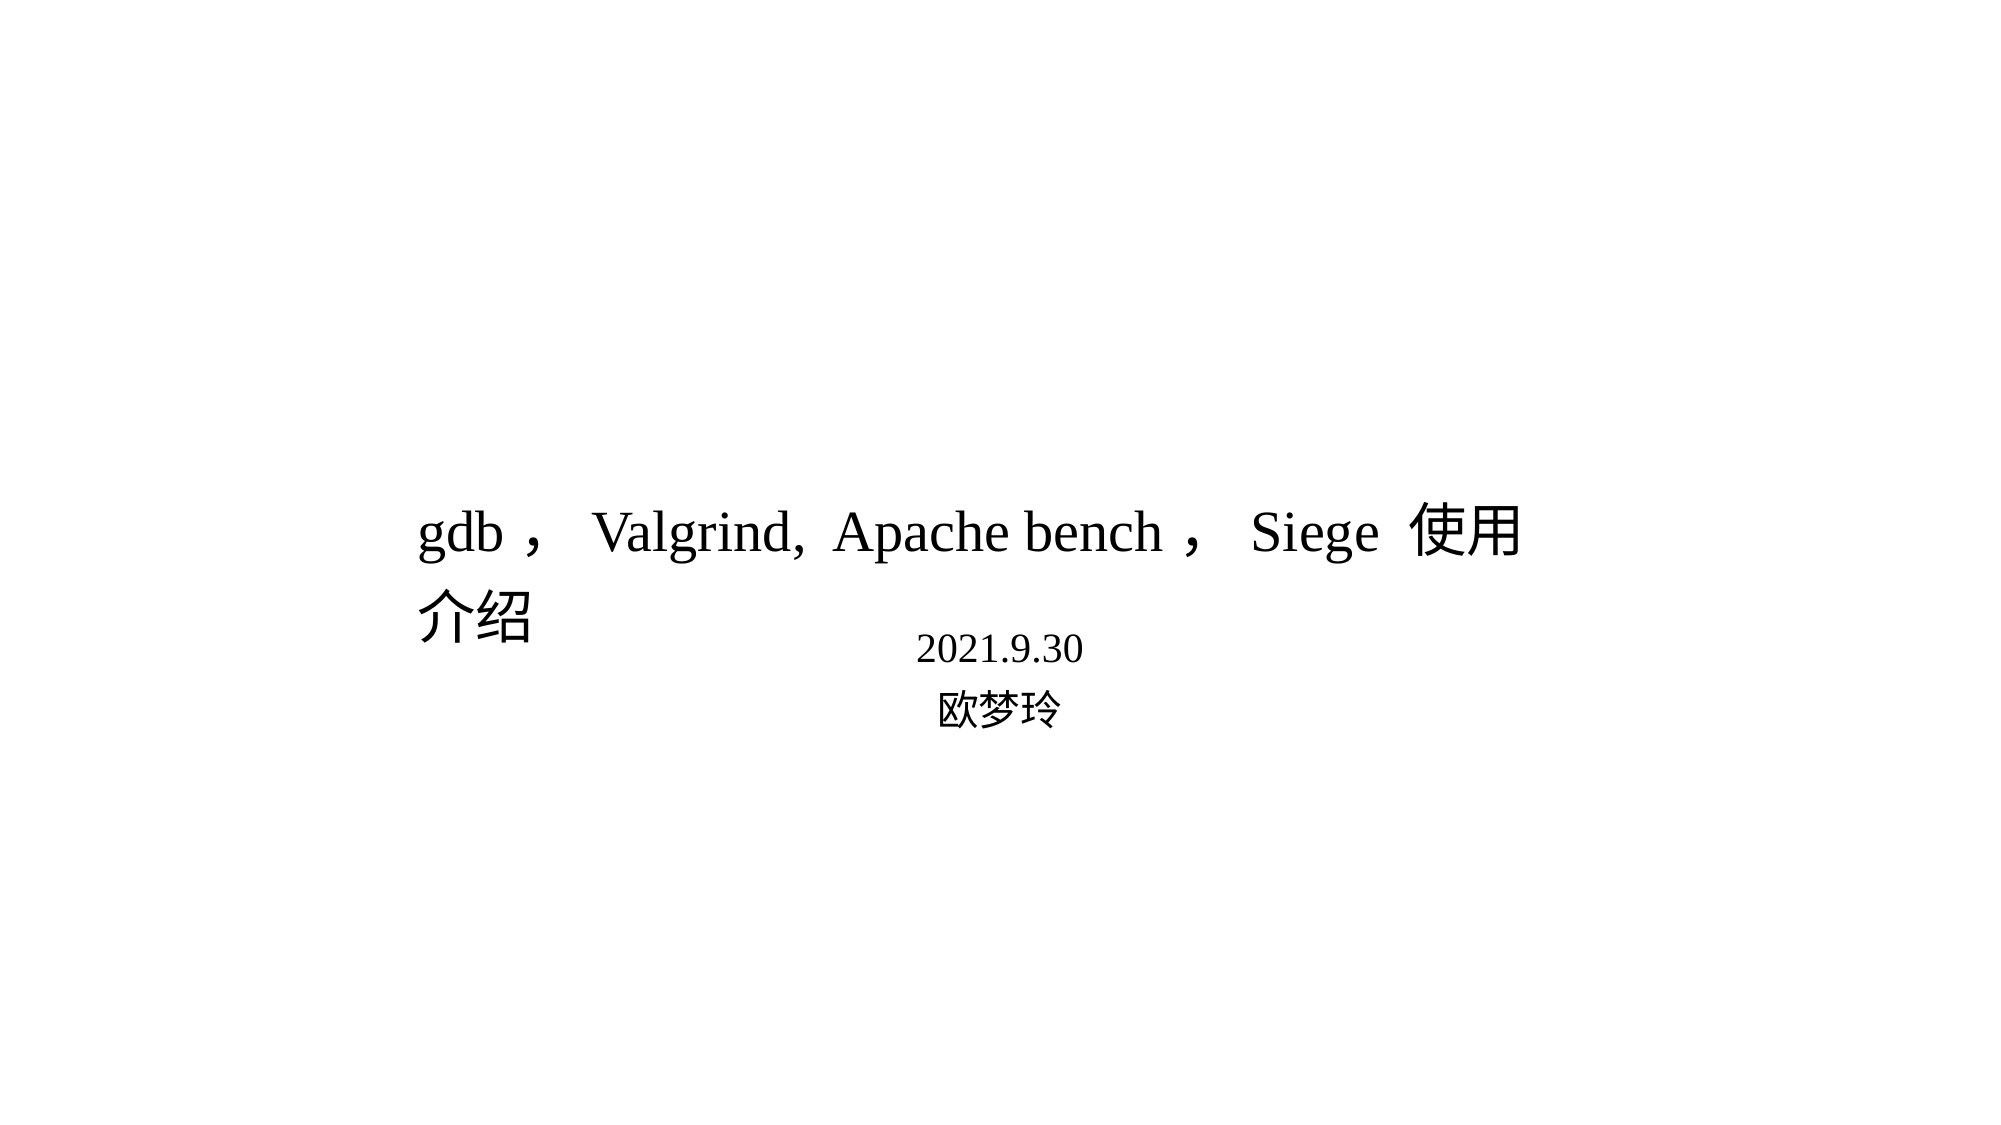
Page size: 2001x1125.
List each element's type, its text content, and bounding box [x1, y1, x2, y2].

text_box gdb，Valgrind, Apache bench，Siege 使用介绍 [402, 467, 1598, 658]
text_box 2021.9.30 欧梦玲 [847, 601, 1153, 741]
